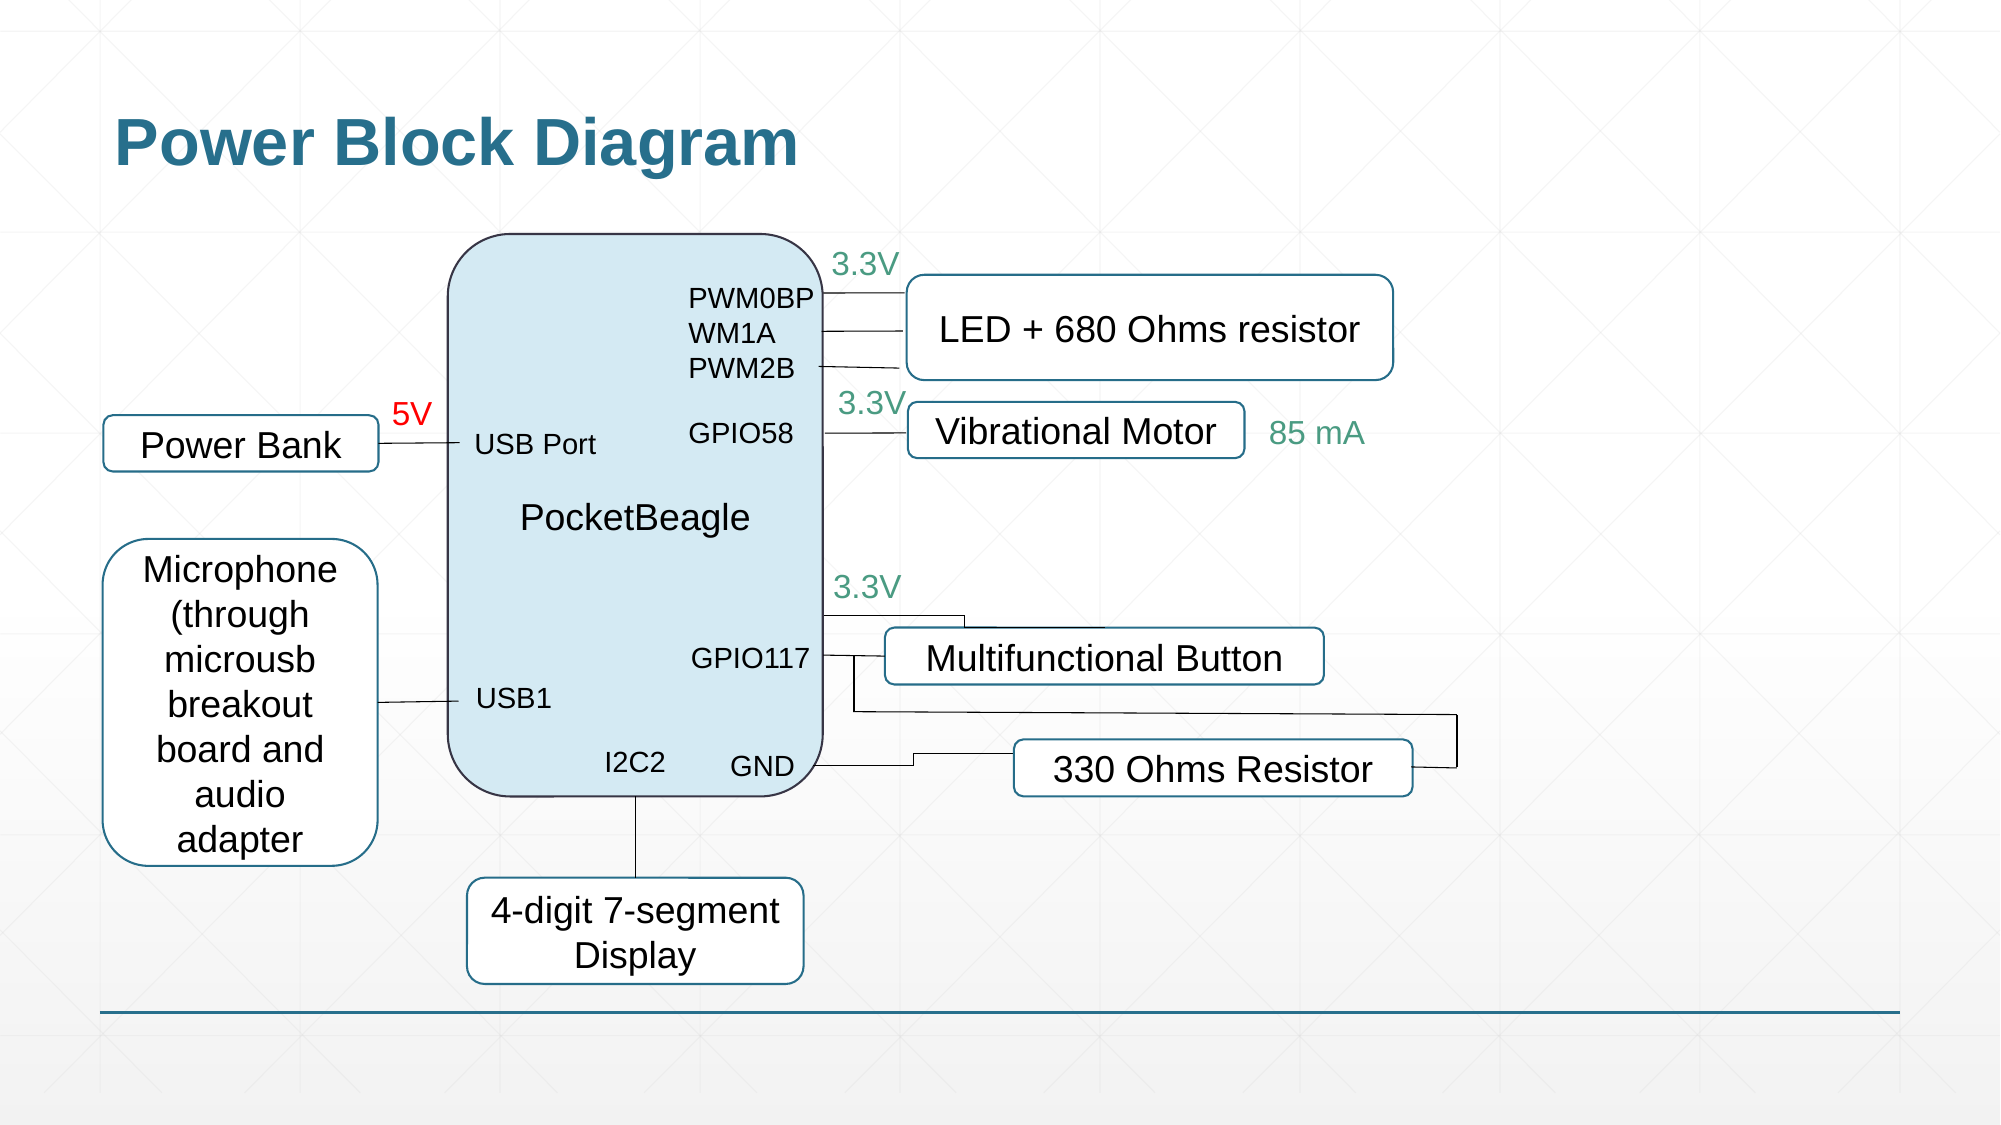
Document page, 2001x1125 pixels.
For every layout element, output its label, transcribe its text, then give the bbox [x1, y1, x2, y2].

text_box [102, 233, 1457, 984]
title Power Block Diagram [99, 37, 1900, 188]
